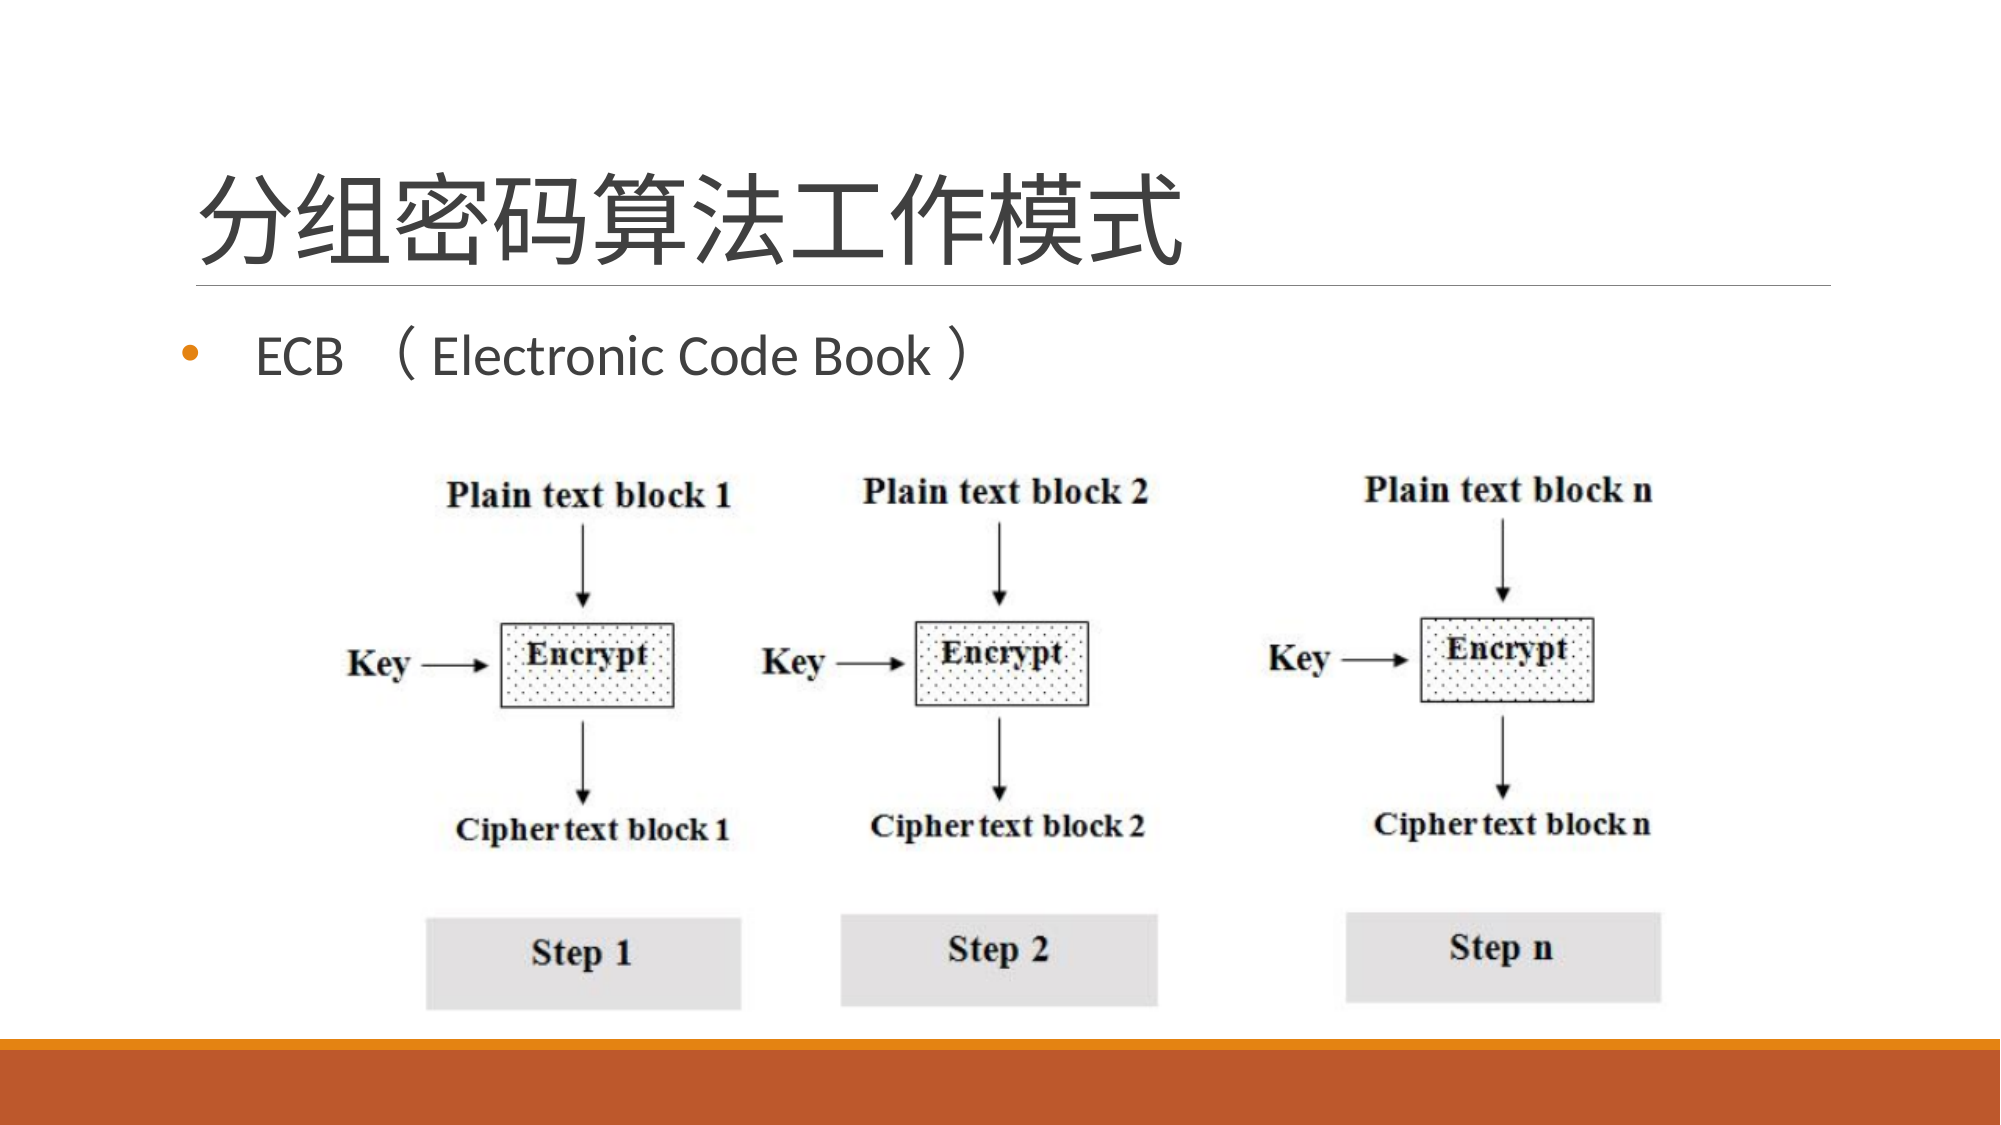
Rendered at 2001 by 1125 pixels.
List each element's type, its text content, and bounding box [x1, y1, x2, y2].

picture [340, 467, 1670, 1016]
list ECB（Electronic Code Book） [180, 302, 1830, 963]
title 分组密码算法工作模式 [180, 47, 1830, 285]
